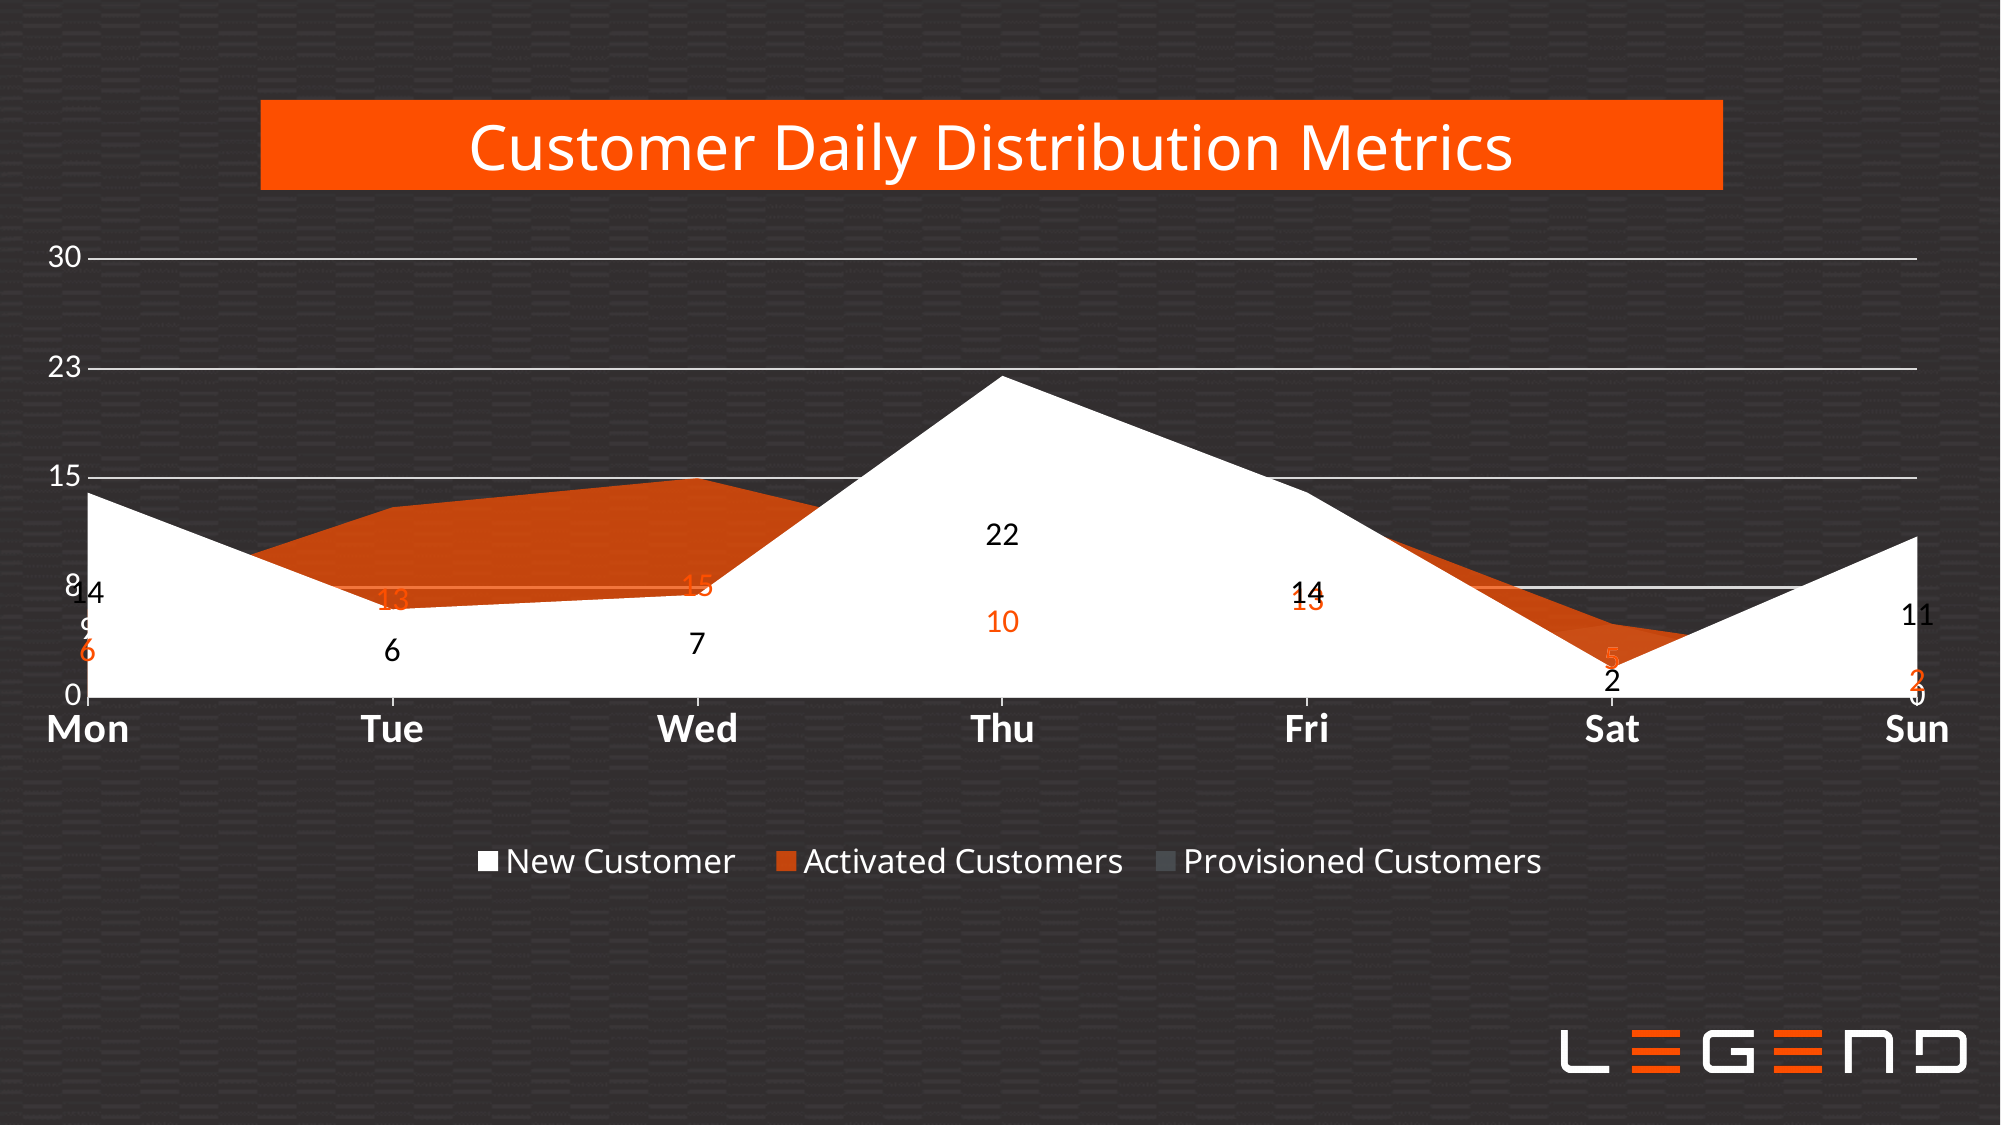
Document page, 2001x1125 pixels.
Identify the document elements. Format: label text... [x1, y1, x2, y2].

text_box Customer Daily Distribution Metrics [260, 99, 1724, 190]
picture [0, 0, 2001, 1125]
chart [24, 218, 1951, 897]
